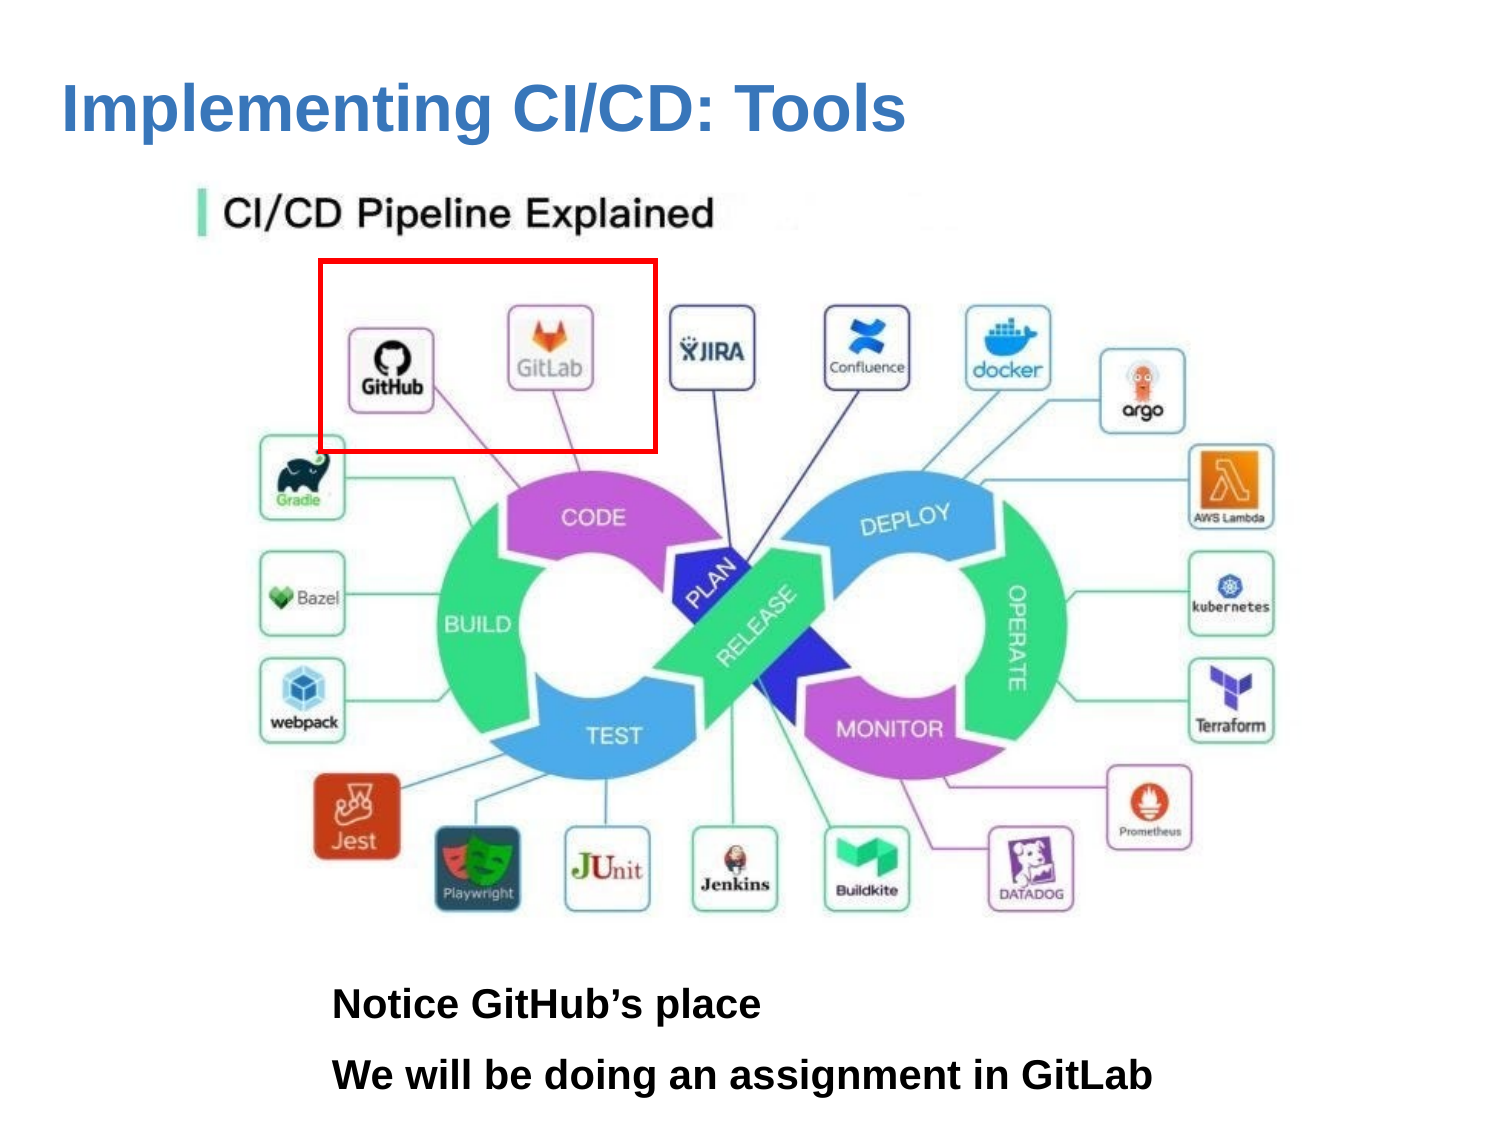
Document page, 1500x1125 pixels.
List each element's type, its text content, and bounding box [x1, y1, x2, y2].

picture [148, 132, 1376, 976]
text_box Implementing CI/CD: Tools [46, 57, 1447, 158]
text_box Notice GitHub’s place We will be doing an assignment in GitLab [317, 986, 1169, 1106]
